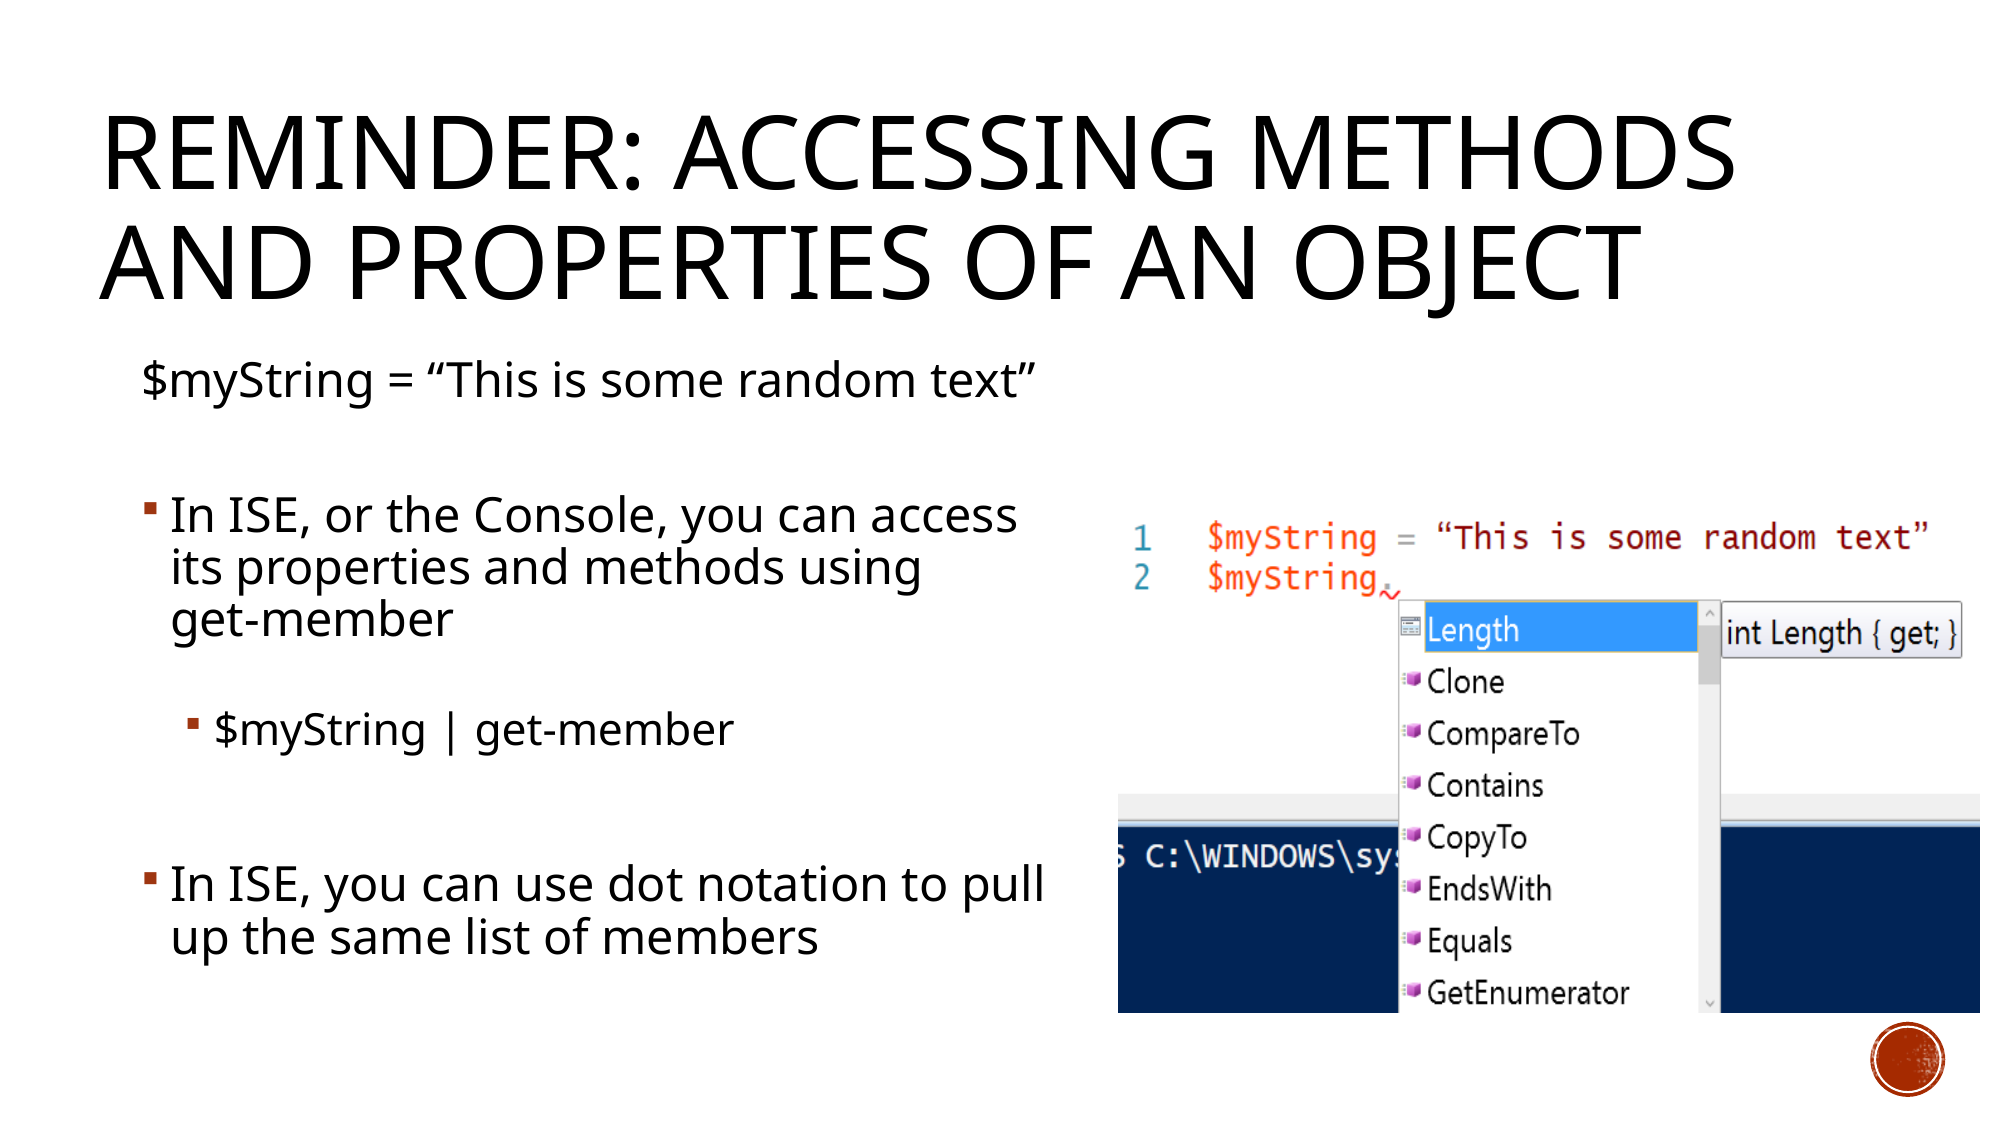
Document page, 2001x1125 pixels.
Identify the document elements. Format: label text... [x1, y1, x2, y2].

title Reminder: Accessing methods and properties of an object [84, 79, 1826, 344]
picture [1118, 519, 1980, 1013]
list $myString = “This is some random text” In ISE, or the Console, you can access its properties and methods using get-member $myString | get-member In ISE, you can use dot notation to pull up the same list of members [126, 348, 1074, 1013]
